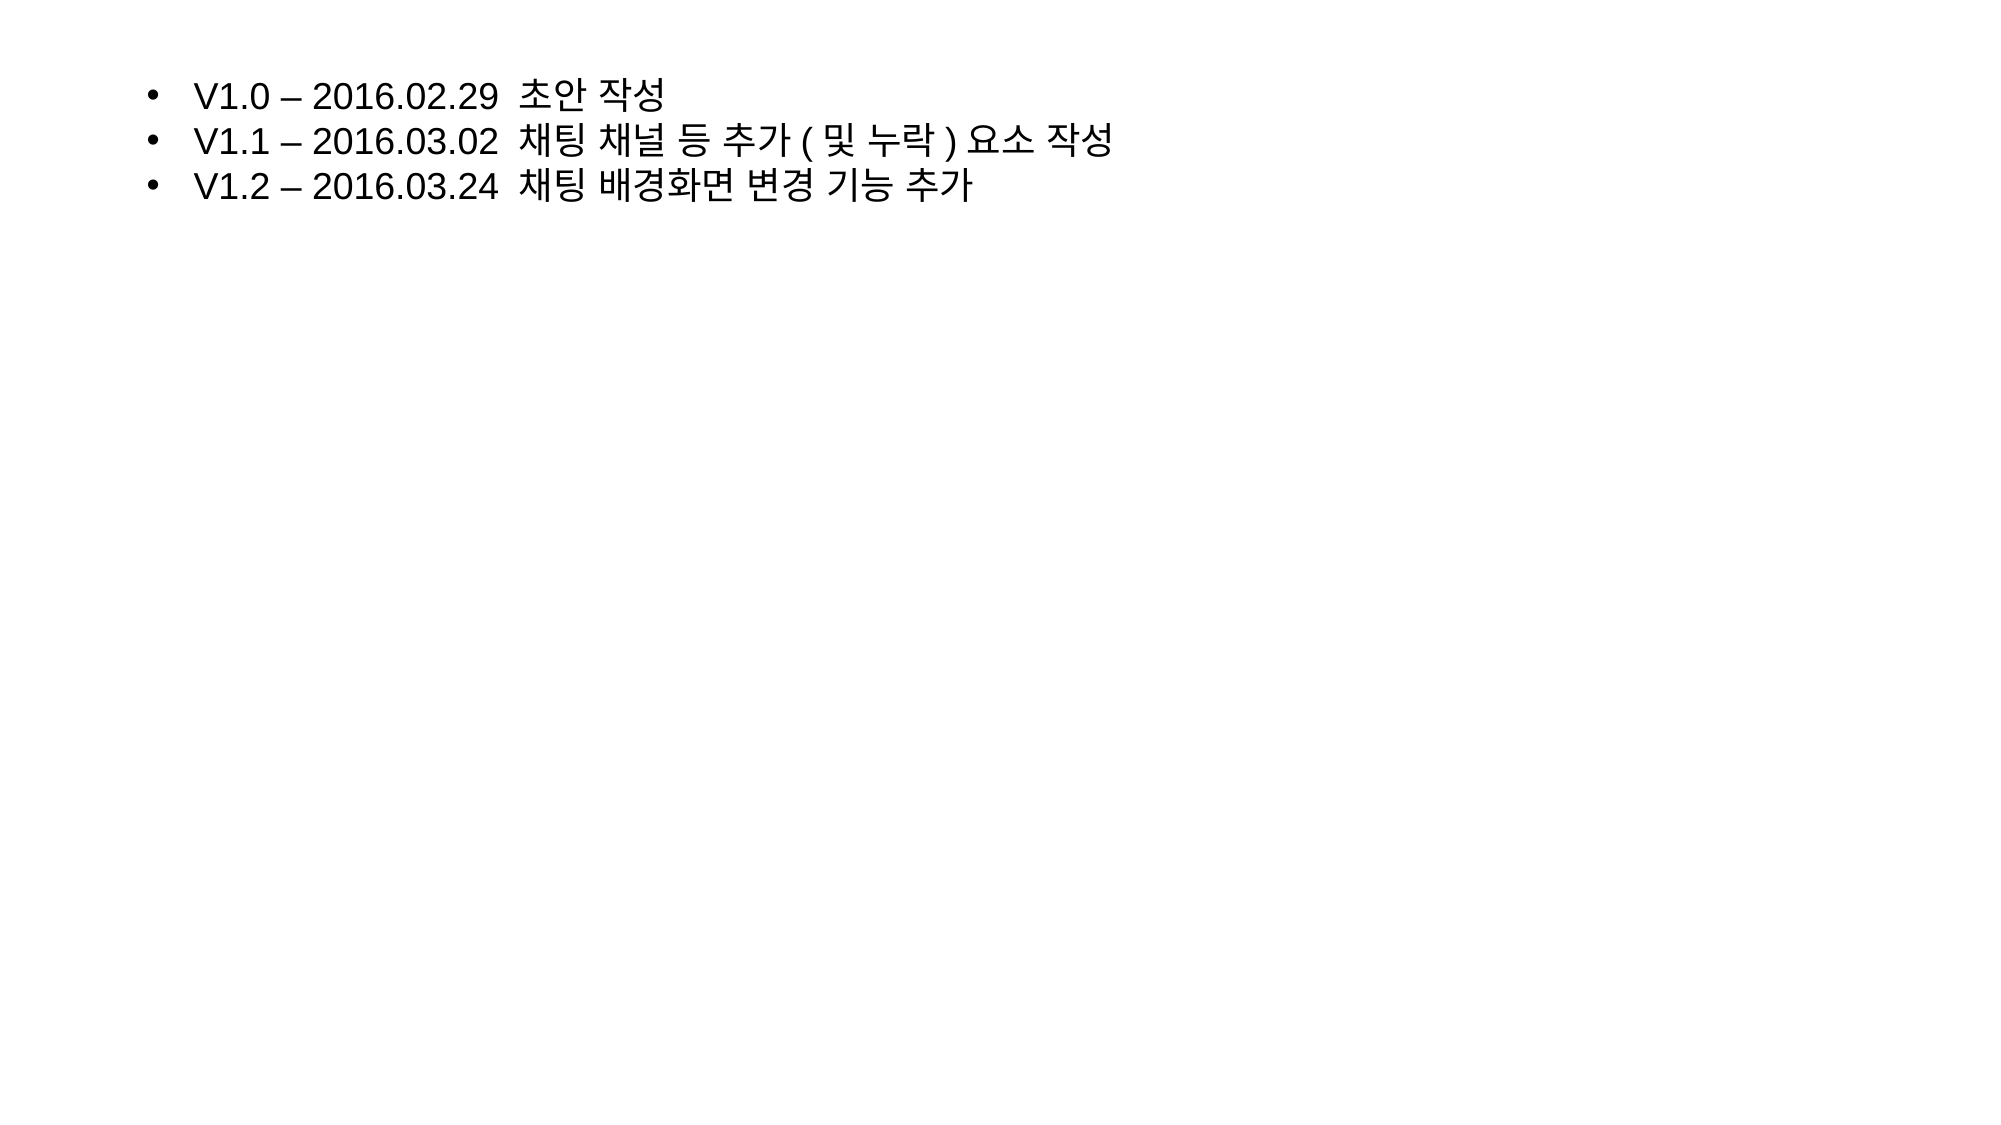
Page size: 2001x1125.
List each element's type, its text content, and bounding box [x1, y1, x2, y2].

text_box V1.0 – 2016.02.29 초안 작성 V1.1 – 2016.03.02 채팅 채널 등 추가(및 누락)요소 작성 V1.2 – 2016.03.24 채팅 배경화면 변경 기능 추가 [131, 64, 2000, 221]
